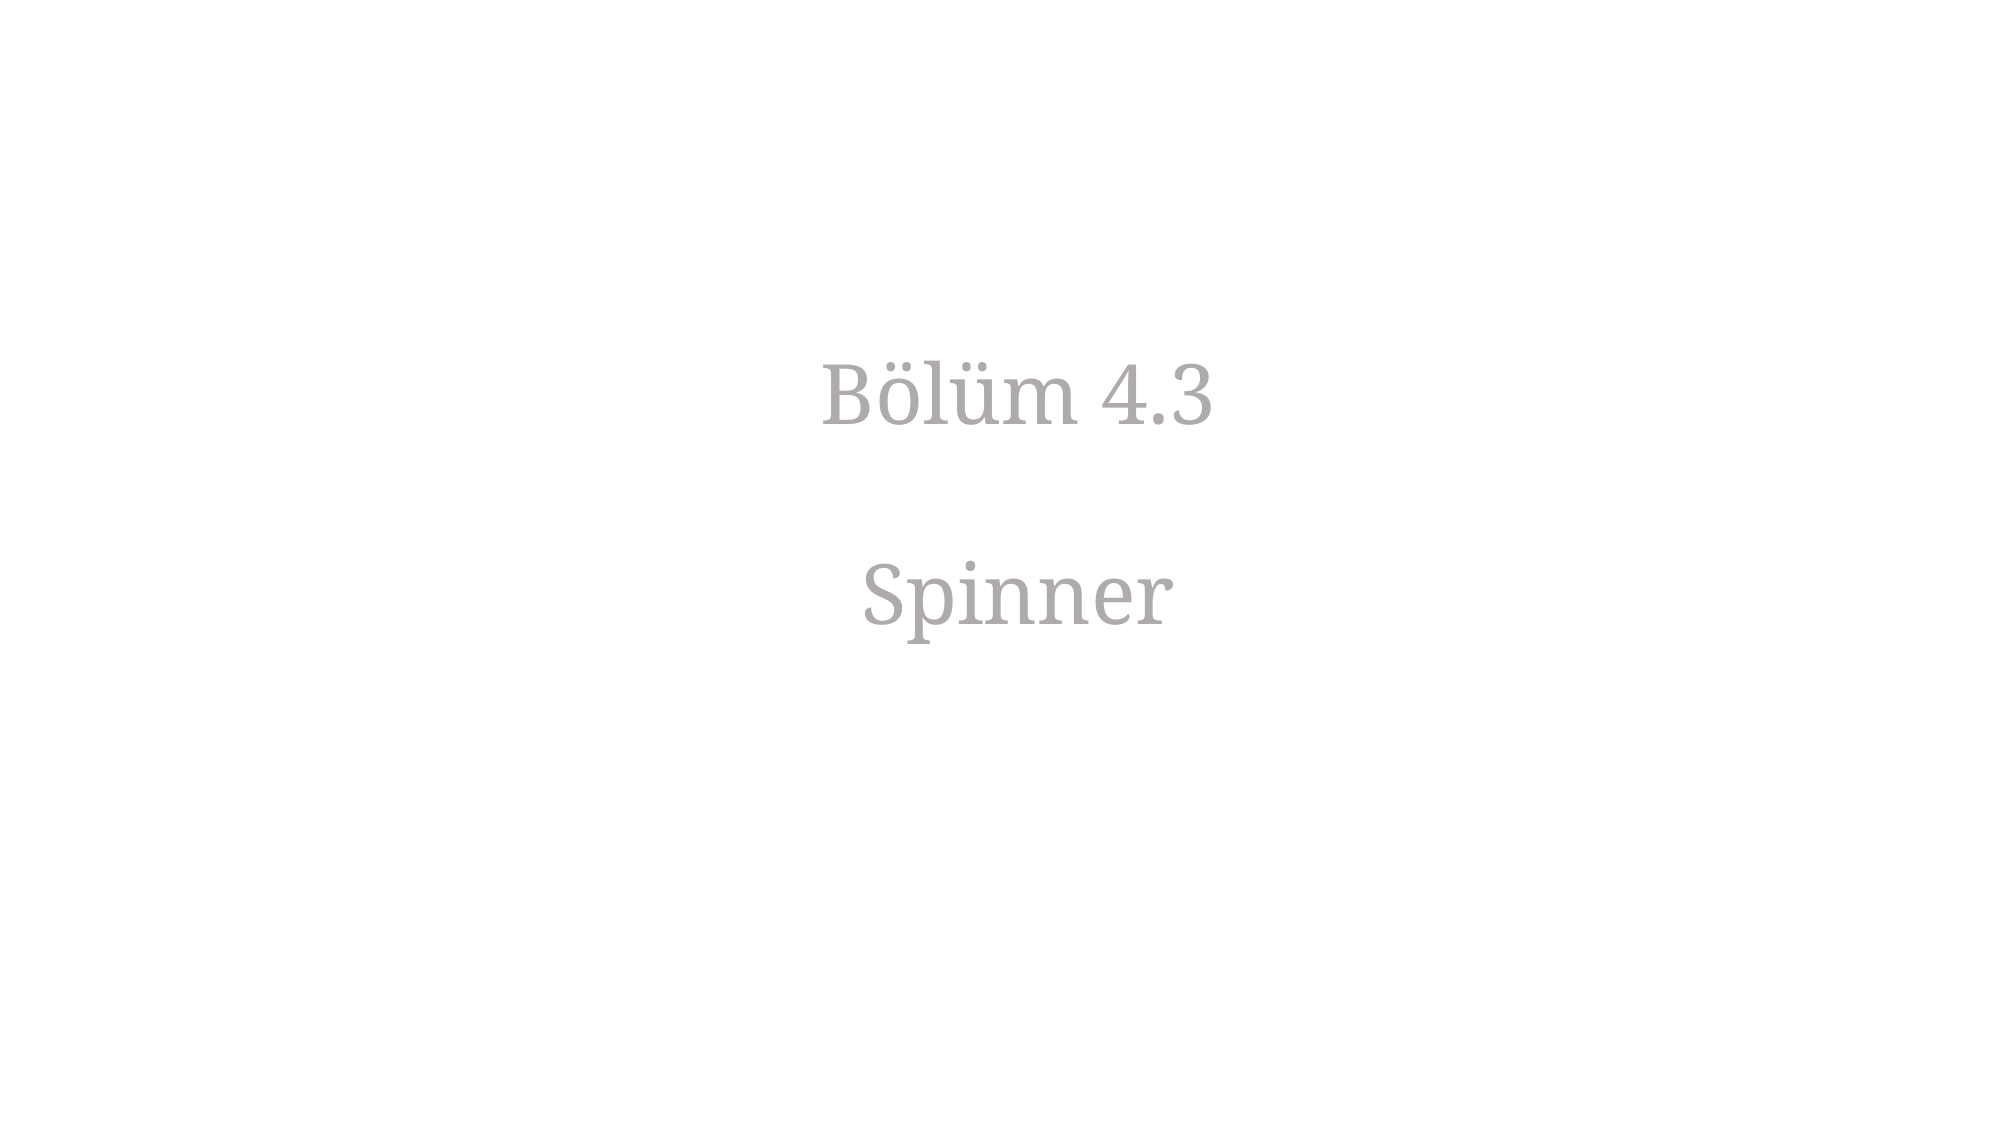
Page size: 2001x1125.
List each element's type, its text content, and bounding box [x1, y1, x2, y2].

text_box Bölüm 4.3 Spinner [327, 333, 1709, 649]
